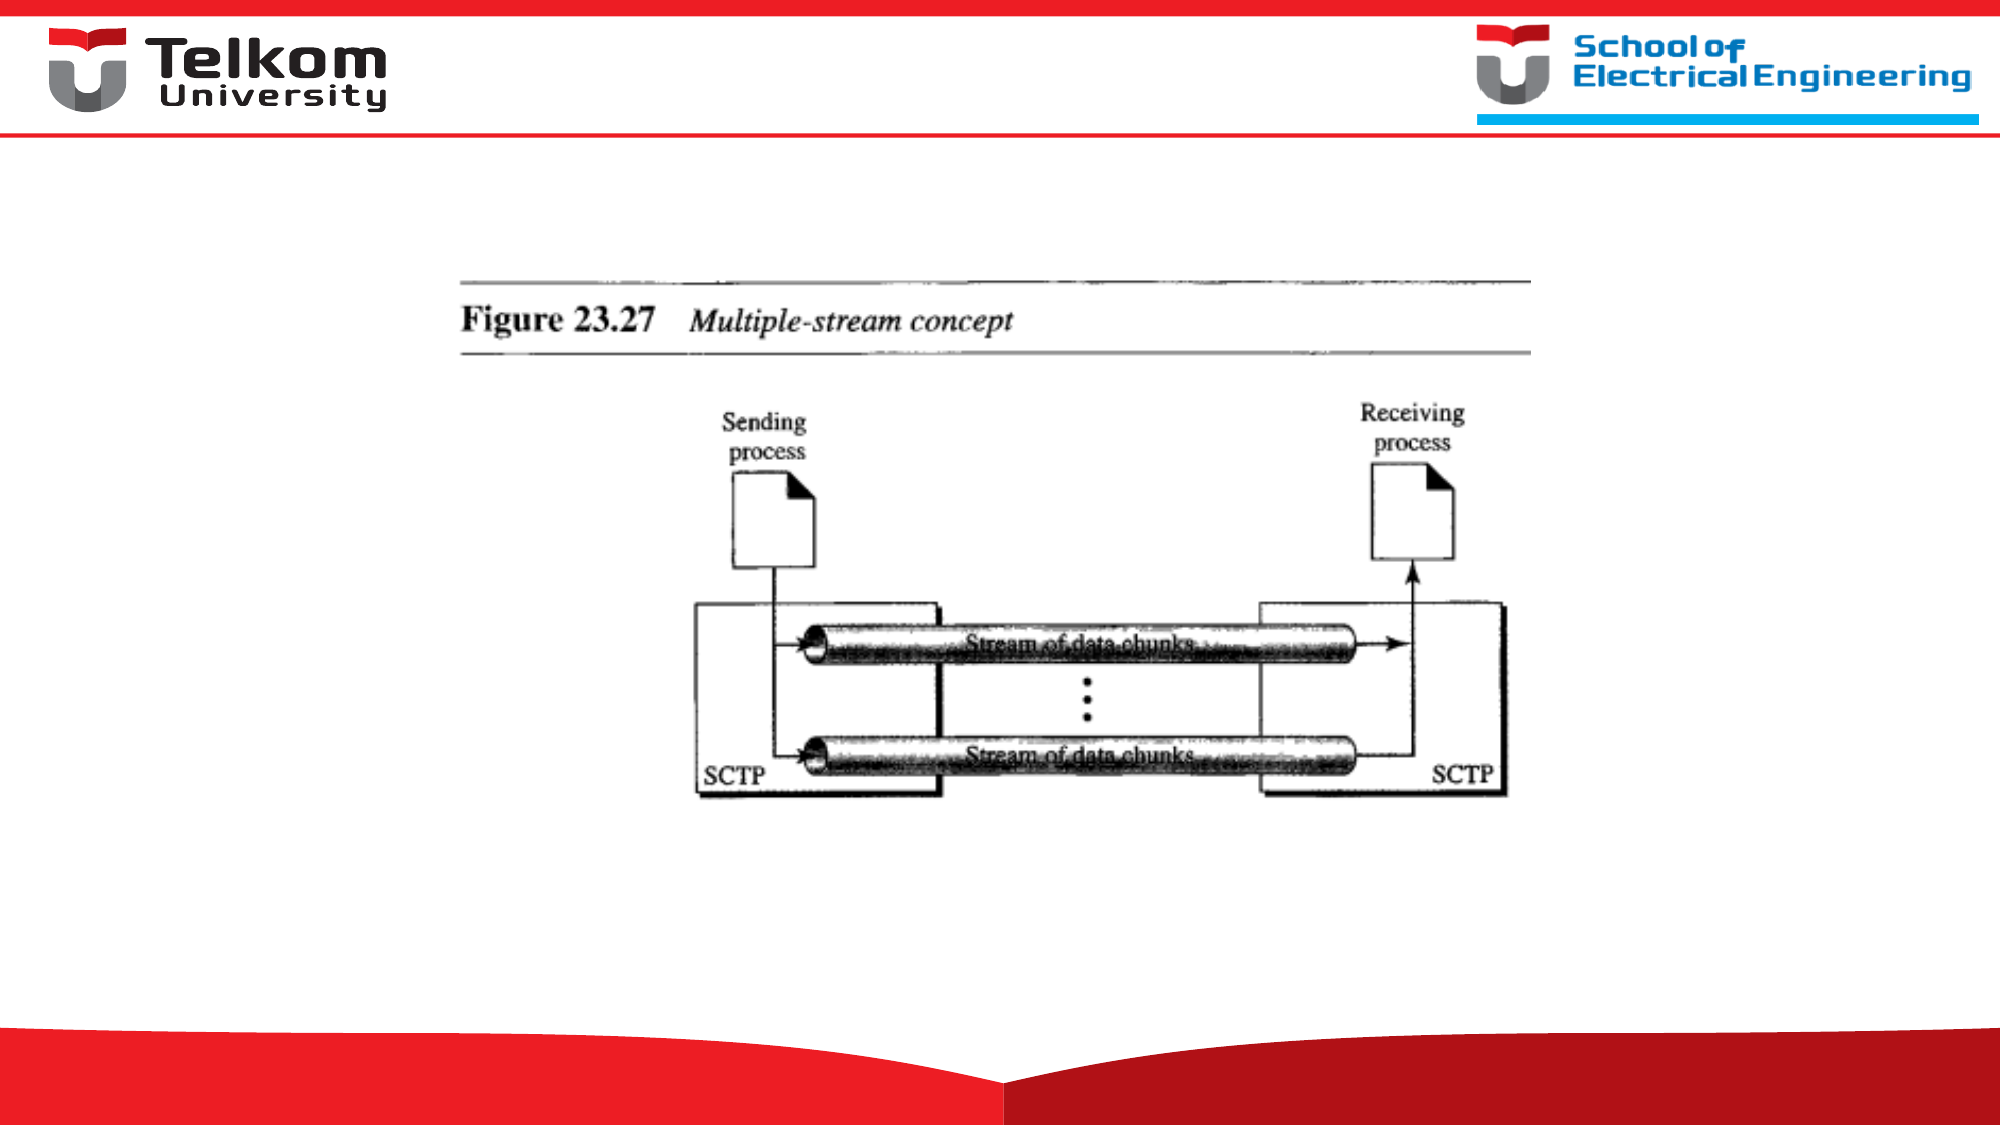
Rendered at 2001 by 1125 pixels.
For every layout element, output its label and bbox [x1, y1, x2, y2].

picture [449, 262, 1531, 813]
picture [1466, 24, 1979, 125]
